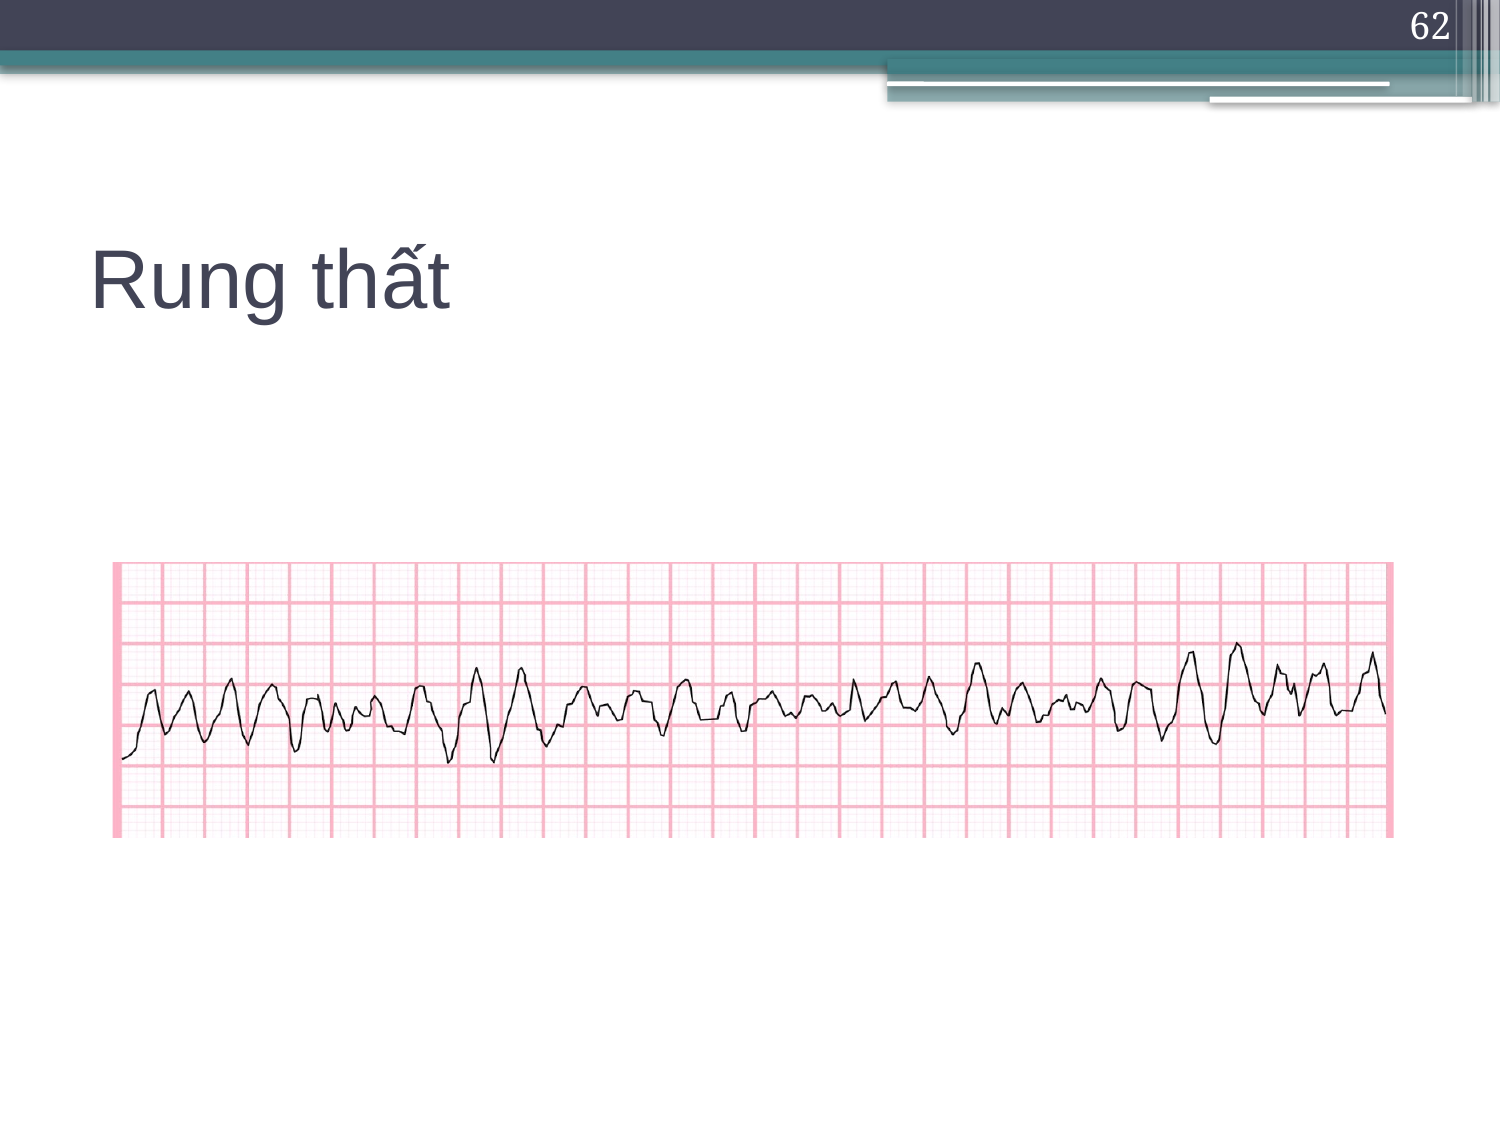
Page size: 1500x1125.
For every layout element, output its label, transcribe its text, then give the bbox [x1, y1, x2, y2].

slide_number 62 [1341, 0, 1466, 61]
title Rung thất [75, 187, 1425, 363]
picture [112, 562, 1394, 838]
